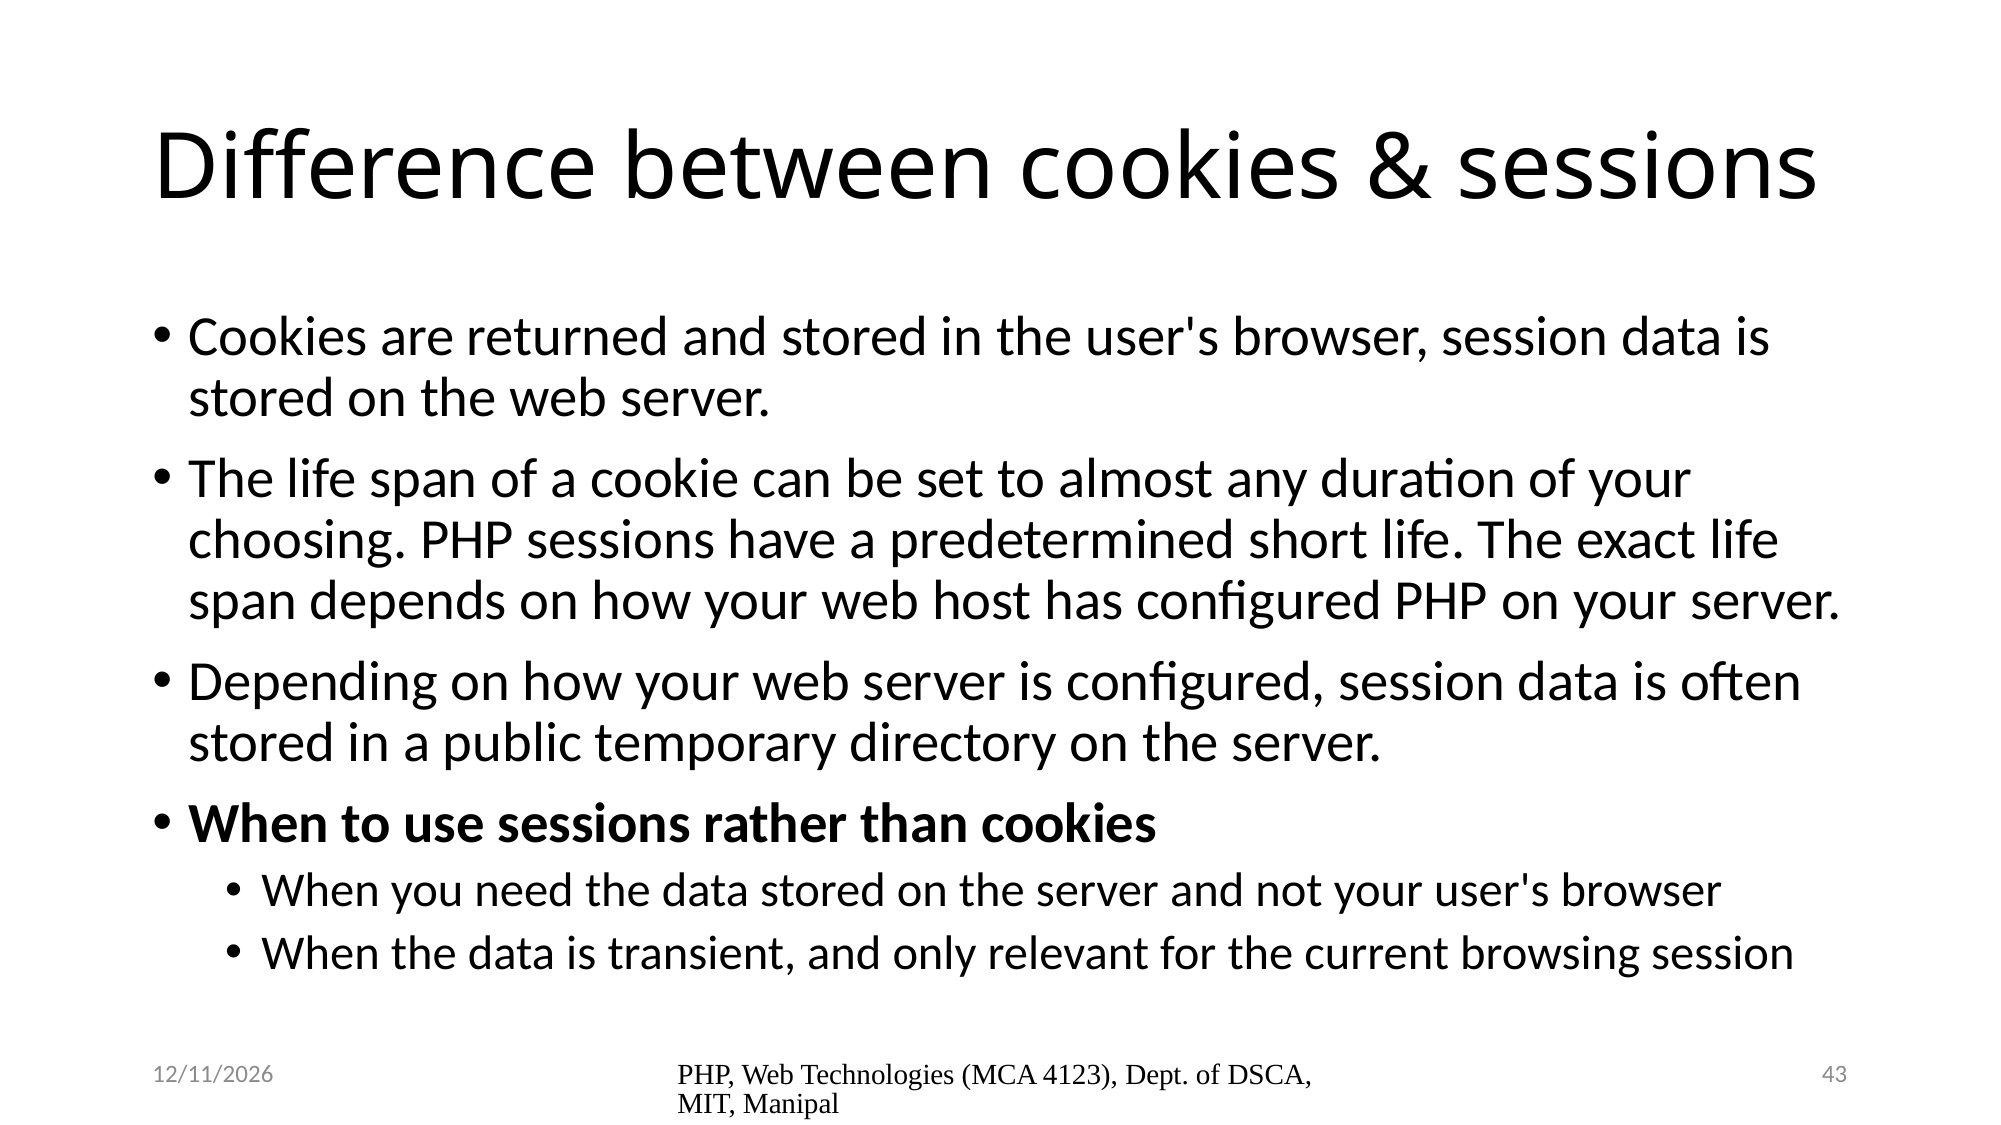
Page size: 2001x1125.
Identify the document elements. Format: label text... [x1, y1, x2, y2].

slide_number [137, 1042, 588, 1103]
title Difference between cookies & sessions [137, 59, 1863, 278]
slide_number 43 [1412, 1042, 1863, 1103]
list Cookies are returned and stored in the user's browser, session data is stored on the web server. The life span of a cookie can be set to almost any duration of your choosing. PHP sessions have a predetermined short life. The exact life span depends on how your web host has configured PHP on your server. Depending on how your web server is configured, session data is often stored in a public temporary directory on the server. When to use sessions rather than cookies When you need the data stored on the server and not your user's browser When the data is transient, and only relevant for the current browsing session [137, 299, 1863, 1014]
footer PHP, Web Technologies (MCA 4123), Dept. of DSCA, MIT, Manipal [662, 1042, 1338, 1103]
